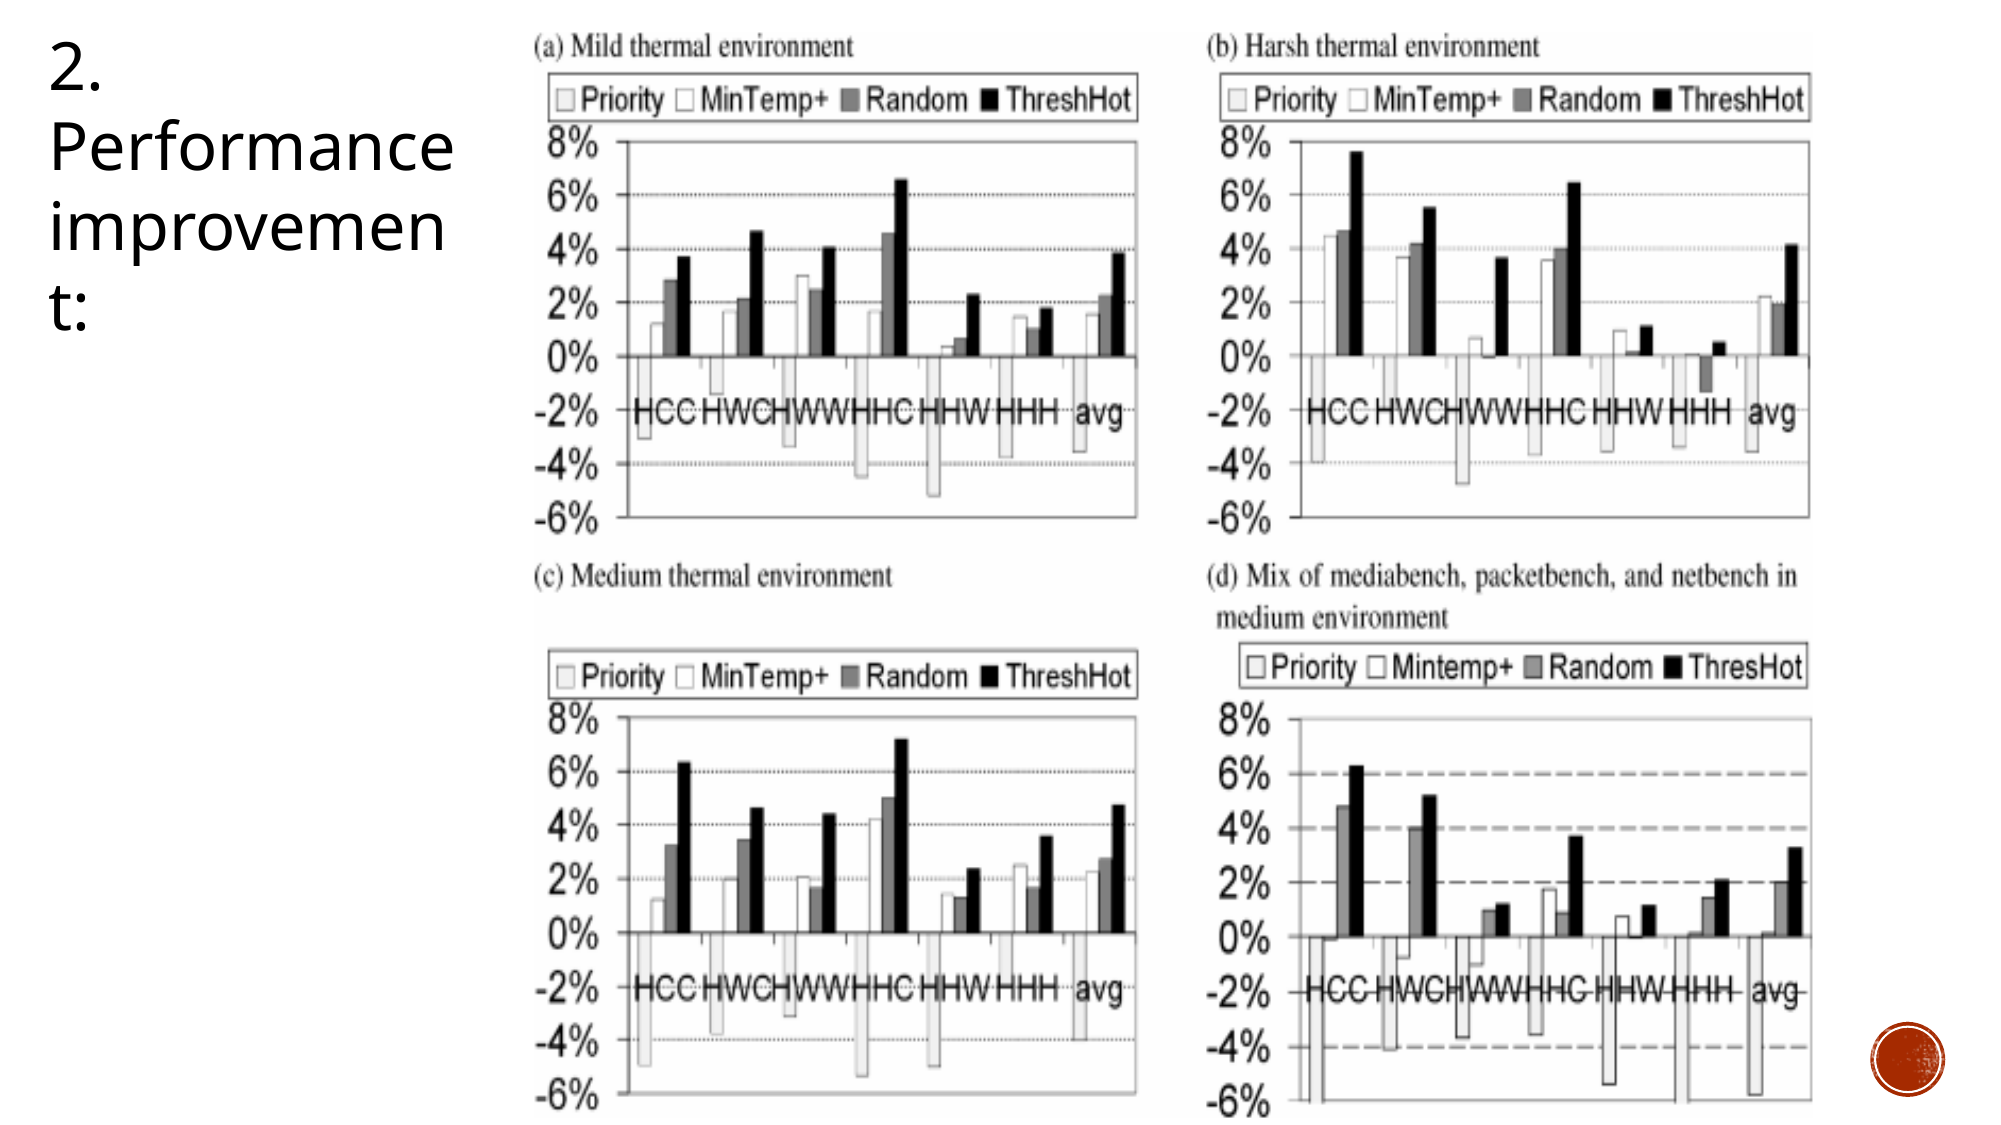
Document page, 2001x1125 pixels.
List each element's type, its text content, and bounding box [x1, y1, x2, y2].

text_box 2. Performance improvement: [33, 16, 482, 352]
picture [519, 0, 1849, 1125]
